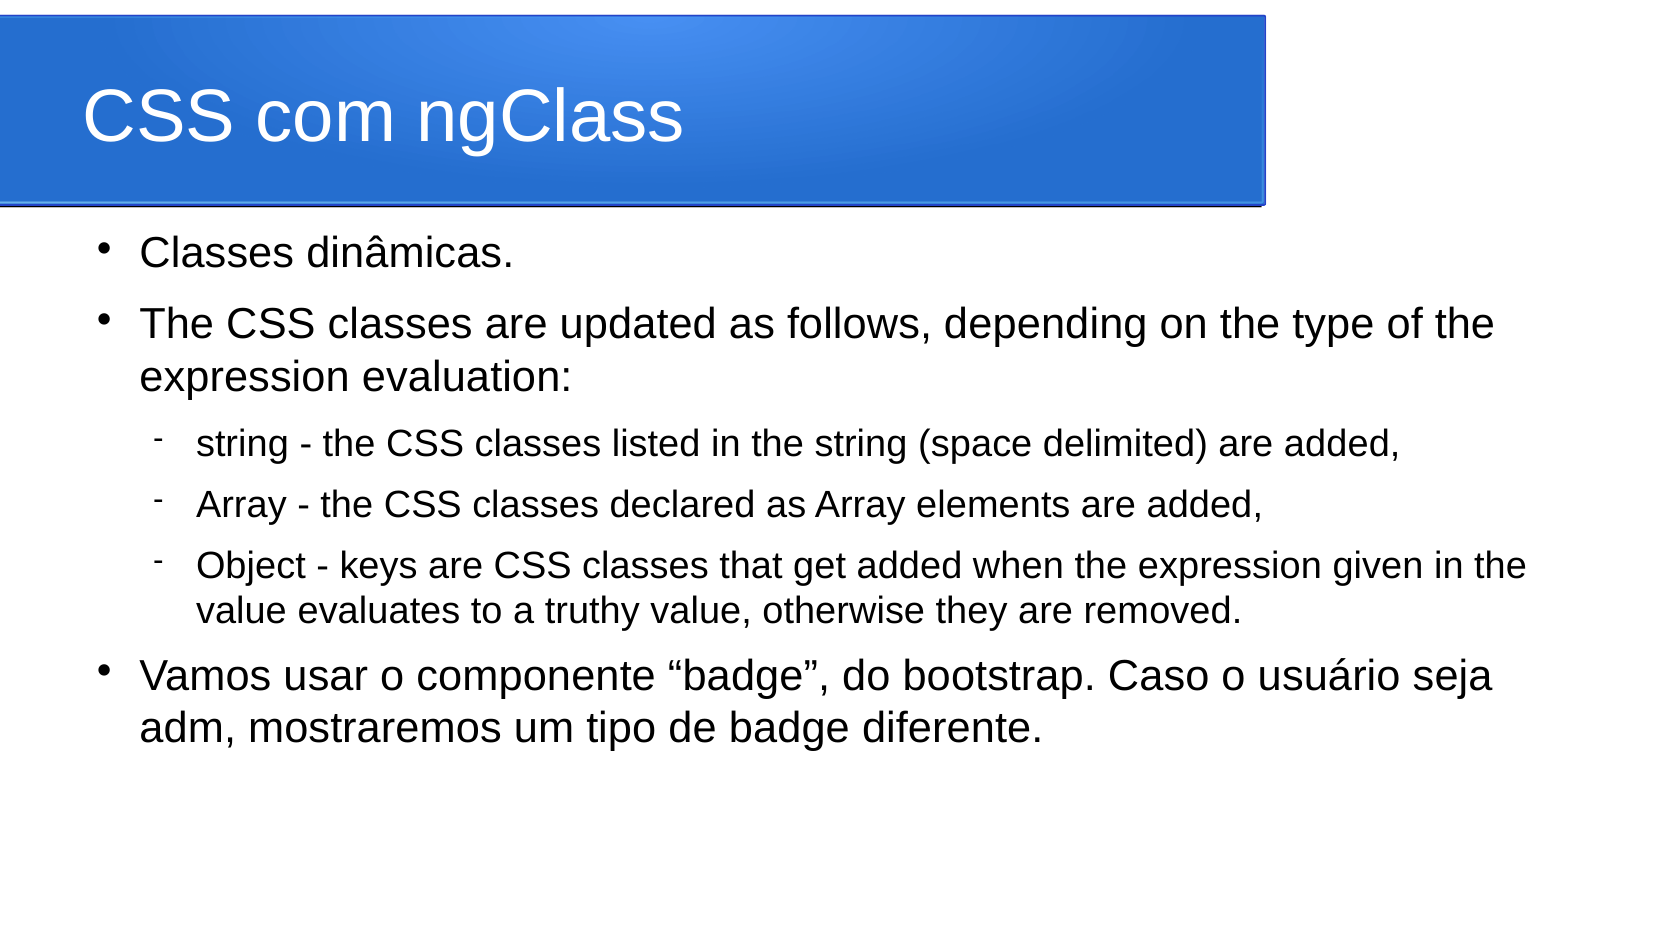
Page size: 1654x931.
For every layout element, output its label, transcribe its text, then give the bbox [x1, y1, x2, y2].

text_box CSS com ngClass [82, 35, 1235, 189]
text_box Classes dinâmicas. The CSS classes are updated as follows, depending on the type of the expression evaluation: string - the CSS classes listed in the string (space delimited) are added, Array - the CSS classes declared as Array elements are added, Object - keys are CSS classes that get added when the expression given in the value evaluates to a truthy value, otherwise they are removed. Vamos usar o componente “badge”, do bootstrap. Caso o usuário seja adm, mostraremos um tipo de badge diferente. [82, 224, 1571, 764]
picture [0, 13, 1269, 211]
